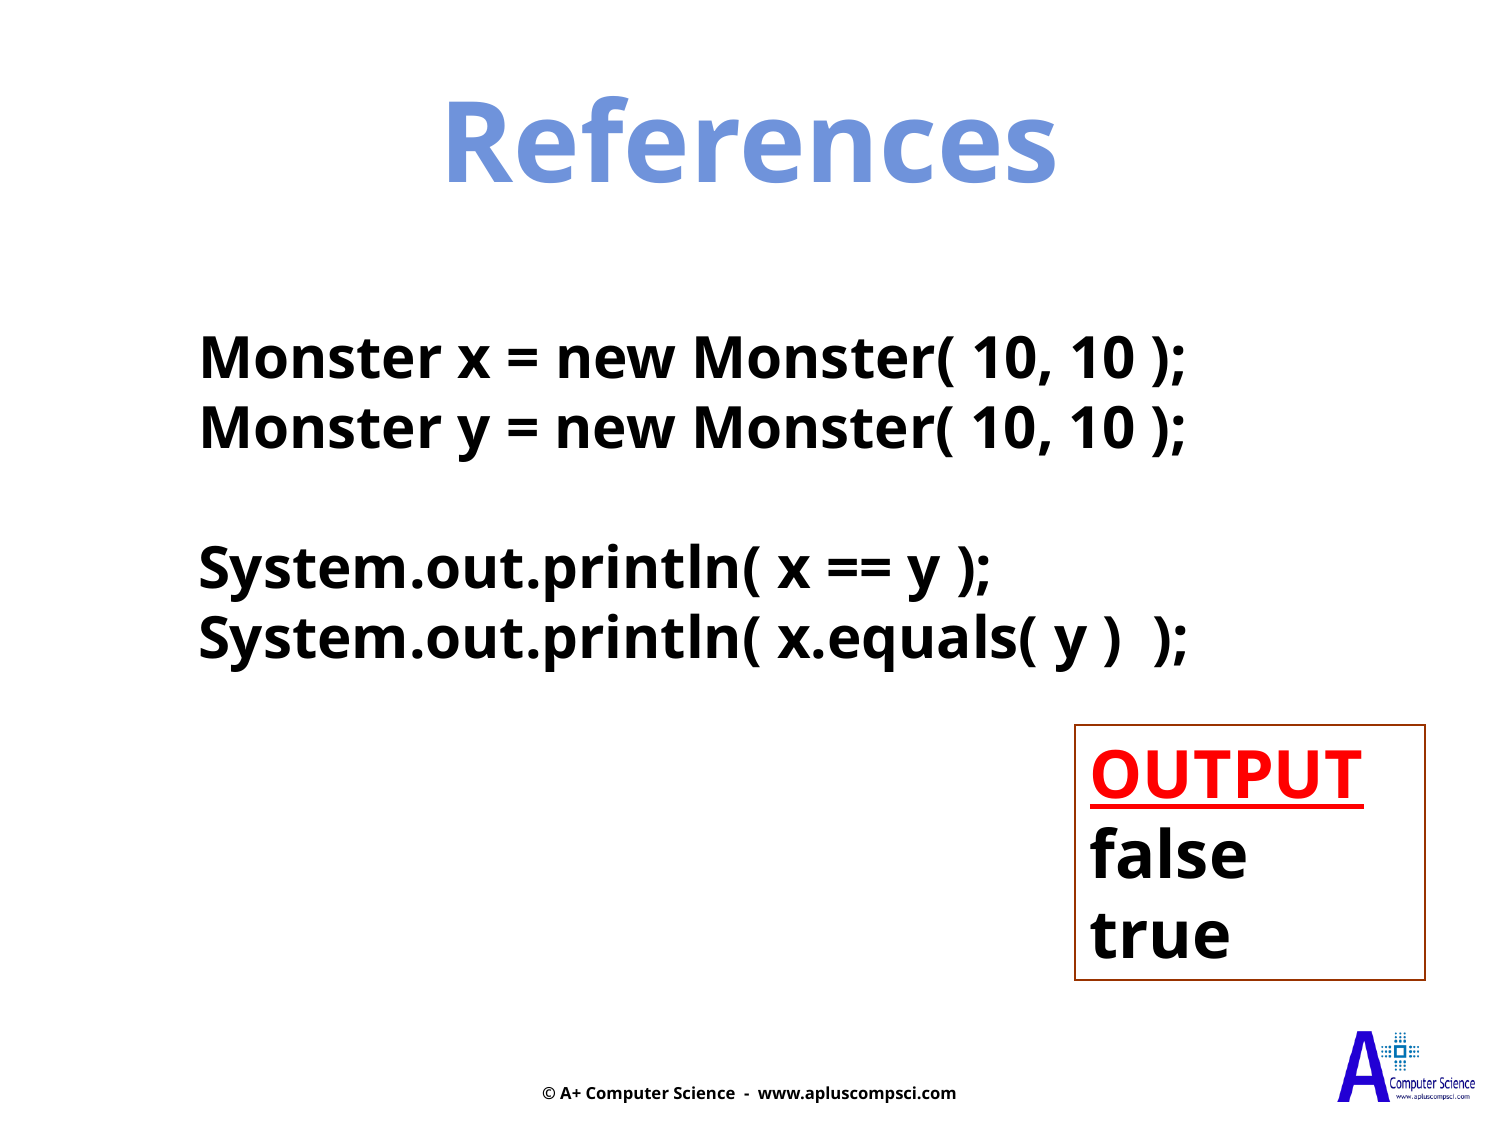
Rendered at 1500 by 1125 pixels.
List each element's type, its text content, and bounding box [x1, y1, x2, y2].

text_box References [0, 62, 1500, 213]
footer © A+ Computer Science - www.apluscompsci.com [512, 1024, 988, 1101]
text_box Monster x = new Monster( 10, 10 ); Monster y = new Monster( 10, 10 ); System.out.println( x == y ); System.out.println( x.equals( y ) ); [183, 312, 1205, 748]
picture [1337, 1031, 1475, 1102]
text_box OUTPUT false true [1074, 724, 1425, 980]
